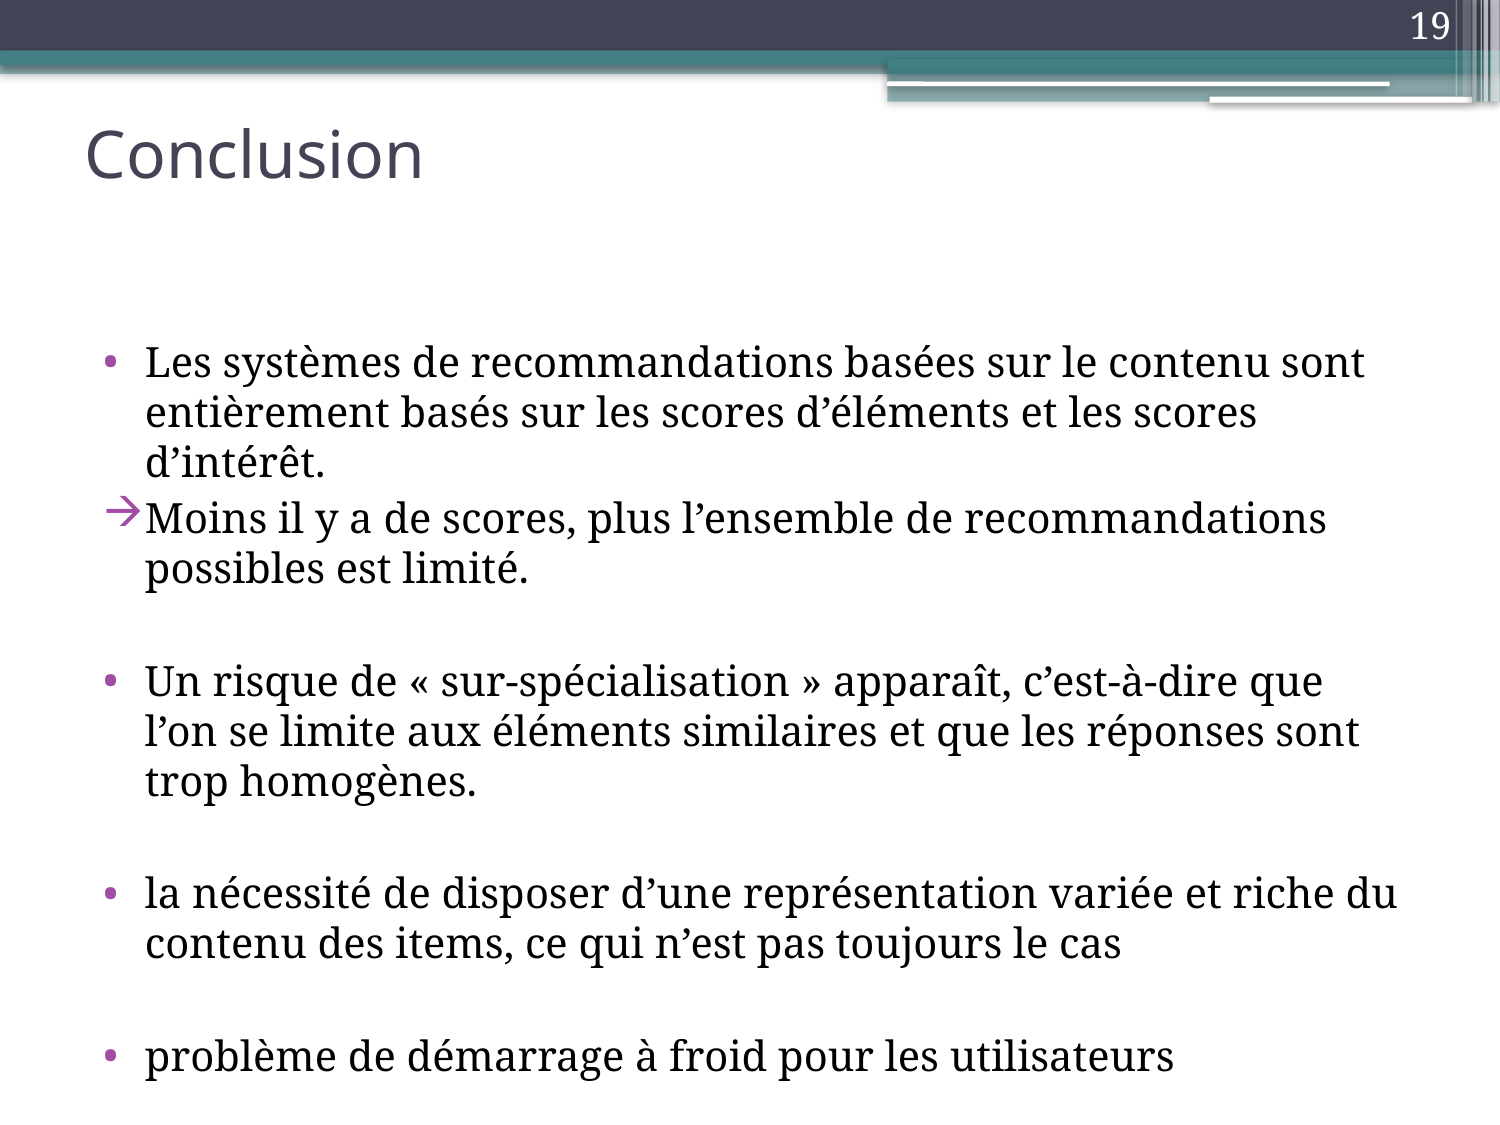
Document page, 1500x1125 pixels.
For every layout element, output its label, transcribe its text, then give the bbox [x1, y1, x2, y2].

title Conclusion [70, 105, 535, 200]
list Les systèmes de recommandations basées sur le contenu sont entièrement basés sur les scores d’éléments et les scores d’intérêt. Moins il y a de scores, plus l’ensemble de recommandations possibles est limité. Un risque de « sur-spécialisation » apparaît, c’est-à-dire que l’on se limite aux éléments similaires et que les réponses sont trop homogènes. la nécessité de disposer d’une représentation variée et riche du contenu des items, ce qui n’est pas toujours le cas problème de démarrage à froid pour les utilisateurs [70, 328, 1421, 1038]
slide_number 19 [1341, 0, 1466, 61]
